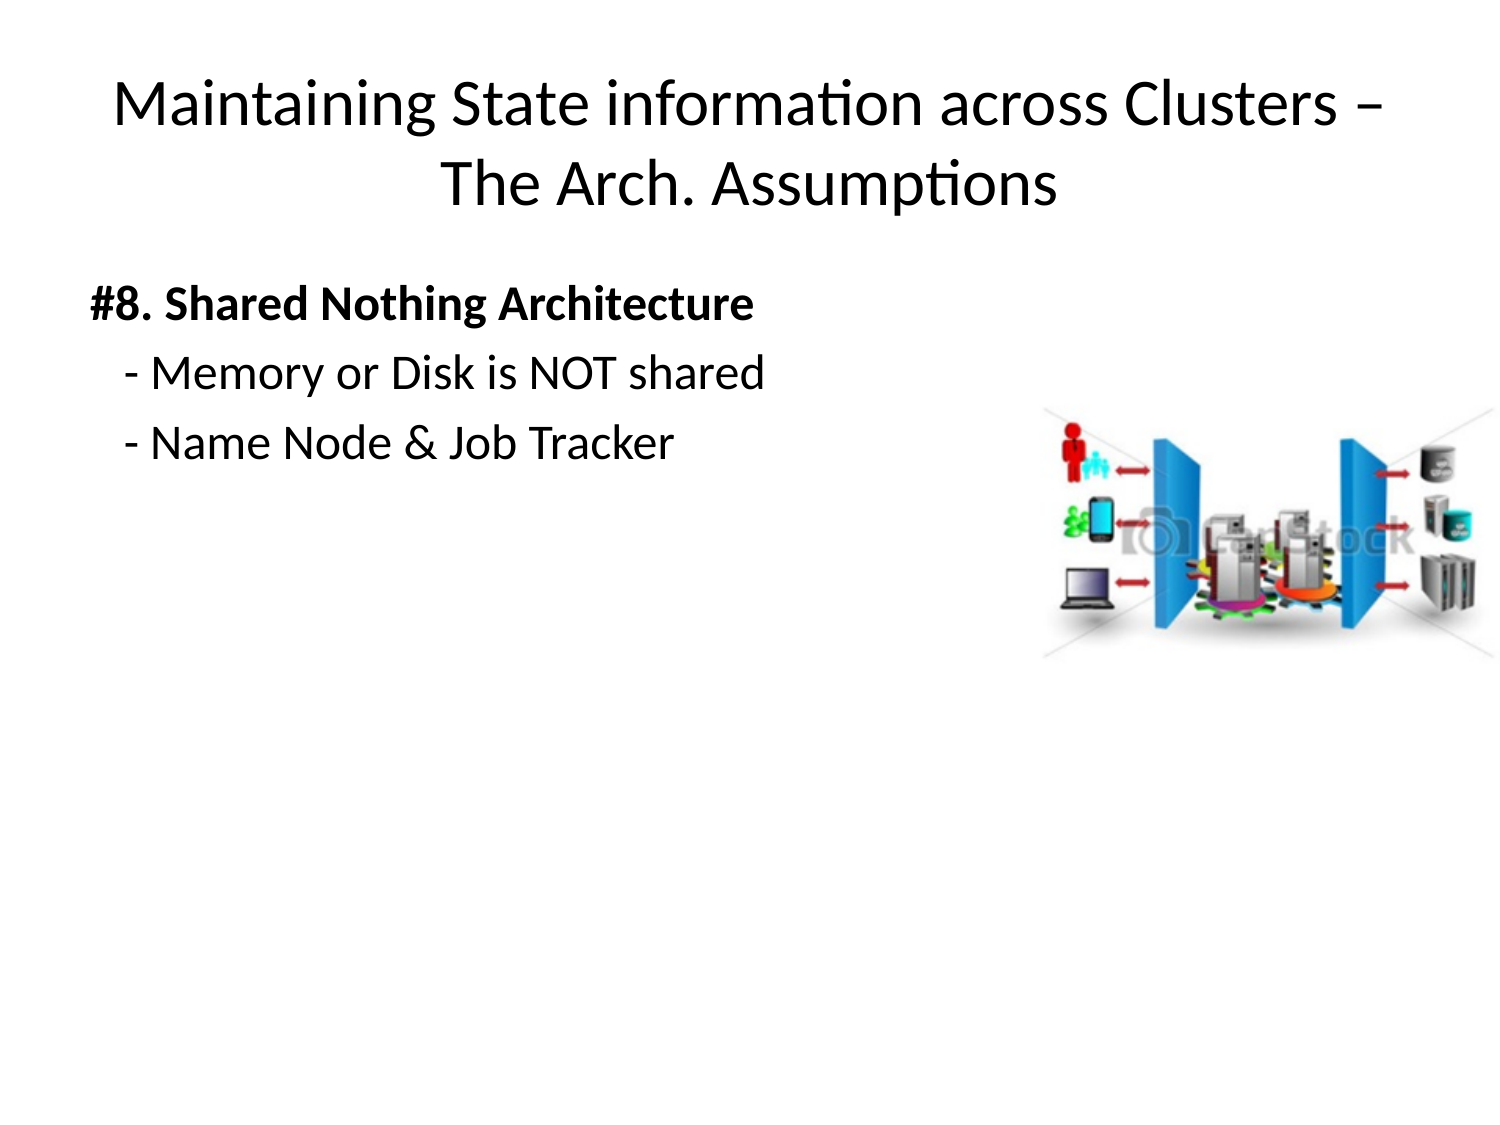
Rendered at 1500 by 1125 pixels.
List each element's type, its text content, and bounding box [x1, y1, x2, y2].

title Maintaining State information across Clusters – The Arch. Assumptions [75, 45, 1425, 233]
picture [1021, 387, 1500, 674]
list #8. Shared Nothing Architecture - Memory or Disk is NOT shared - Name Node & Job Tracker [75, 262, 1188, 700]
